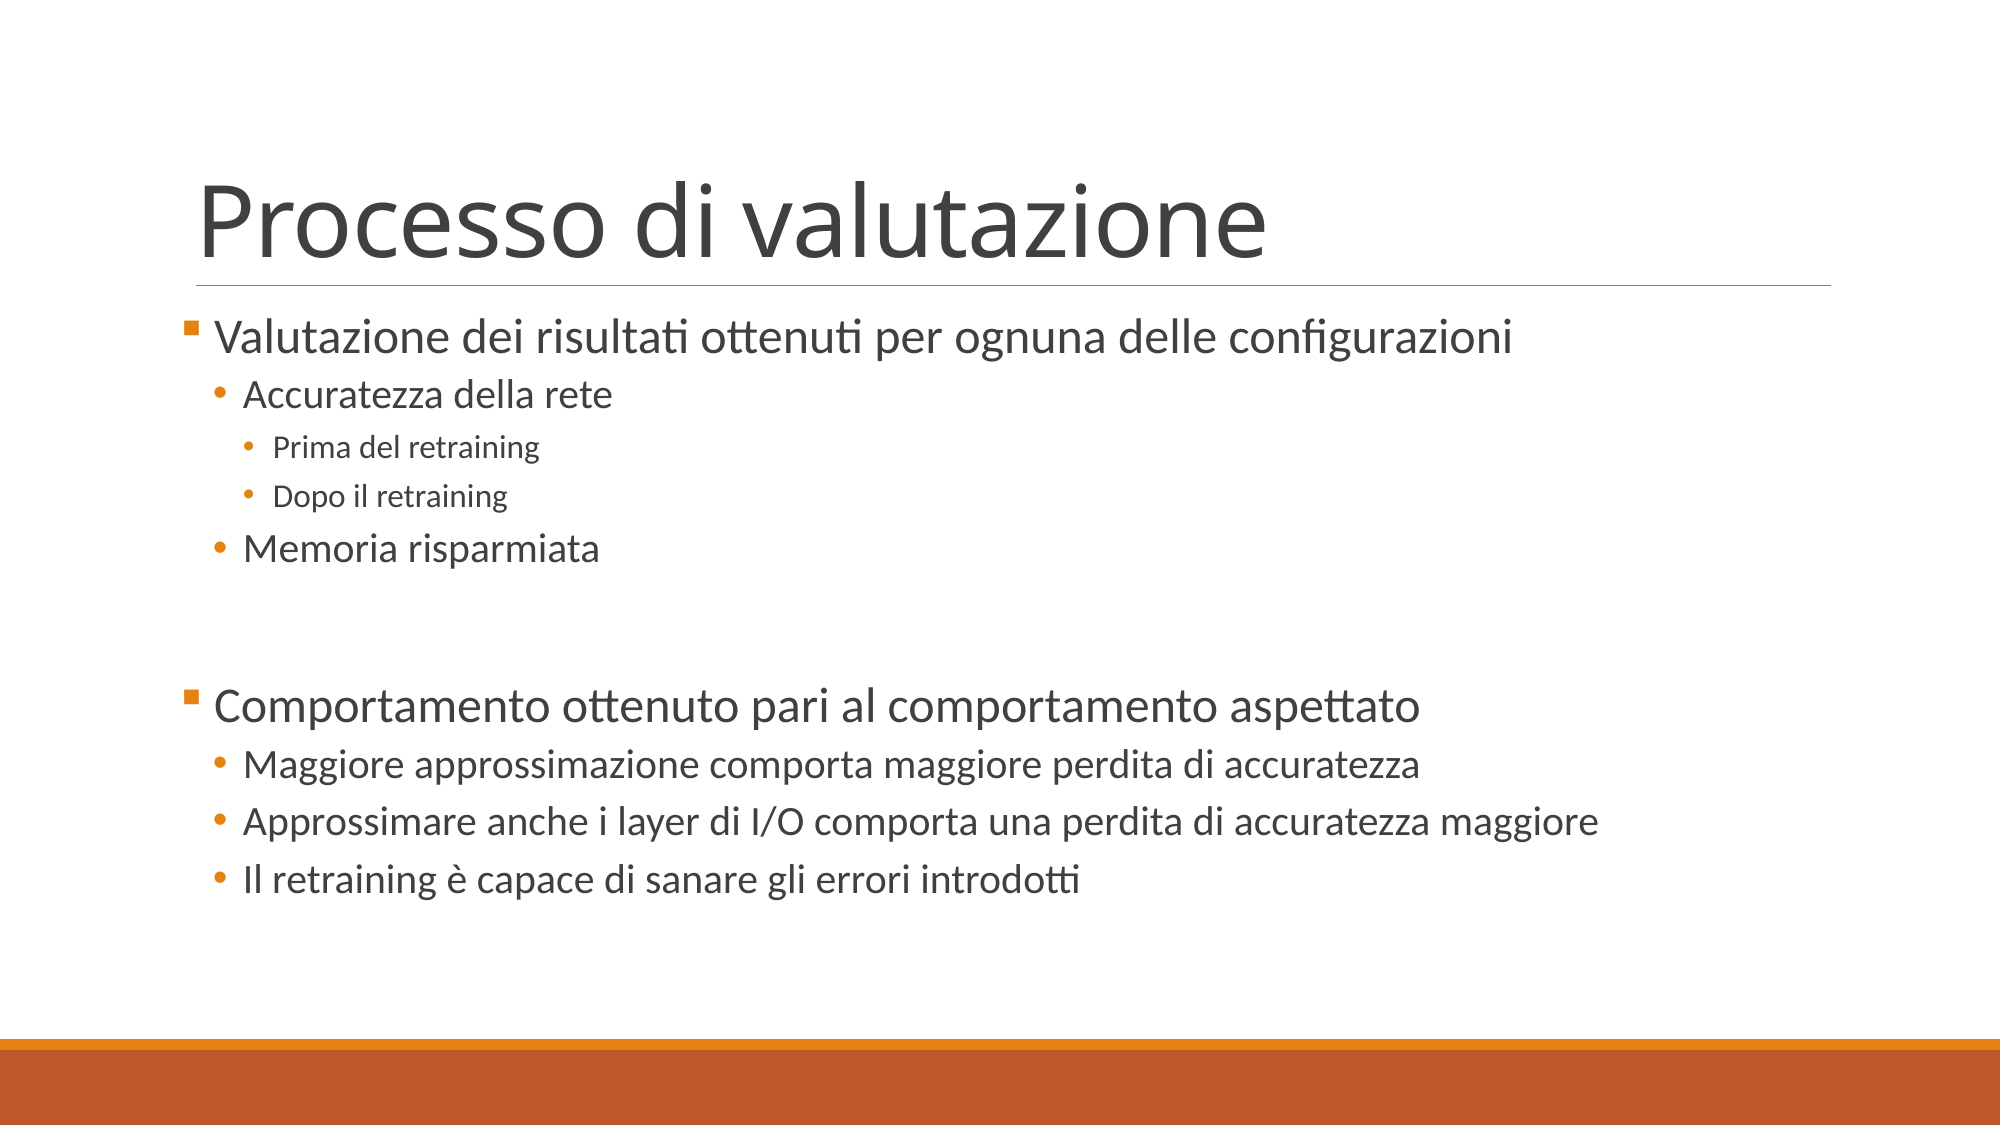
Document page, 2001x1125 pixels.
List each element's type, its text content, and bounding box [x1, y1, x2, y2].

title Processo di valutazione [180, 47, 1830, 285]
list Valutazione dei risultati ottenuti per ognuna delle configurazioni Accuratezza della rete Prima del retraining Dopo il retraining Memoria risparmiata Comportamento ottenuto pari al comportamento aspettato Maggiore approssimazione comporta maggiore perdita di accuratezza Approssimare anche i layer di I/O comporta una perdita di accuratezza maggiore Il retraining è capace di sanare gli errori introdotti [180, 302, 1830, 963]
